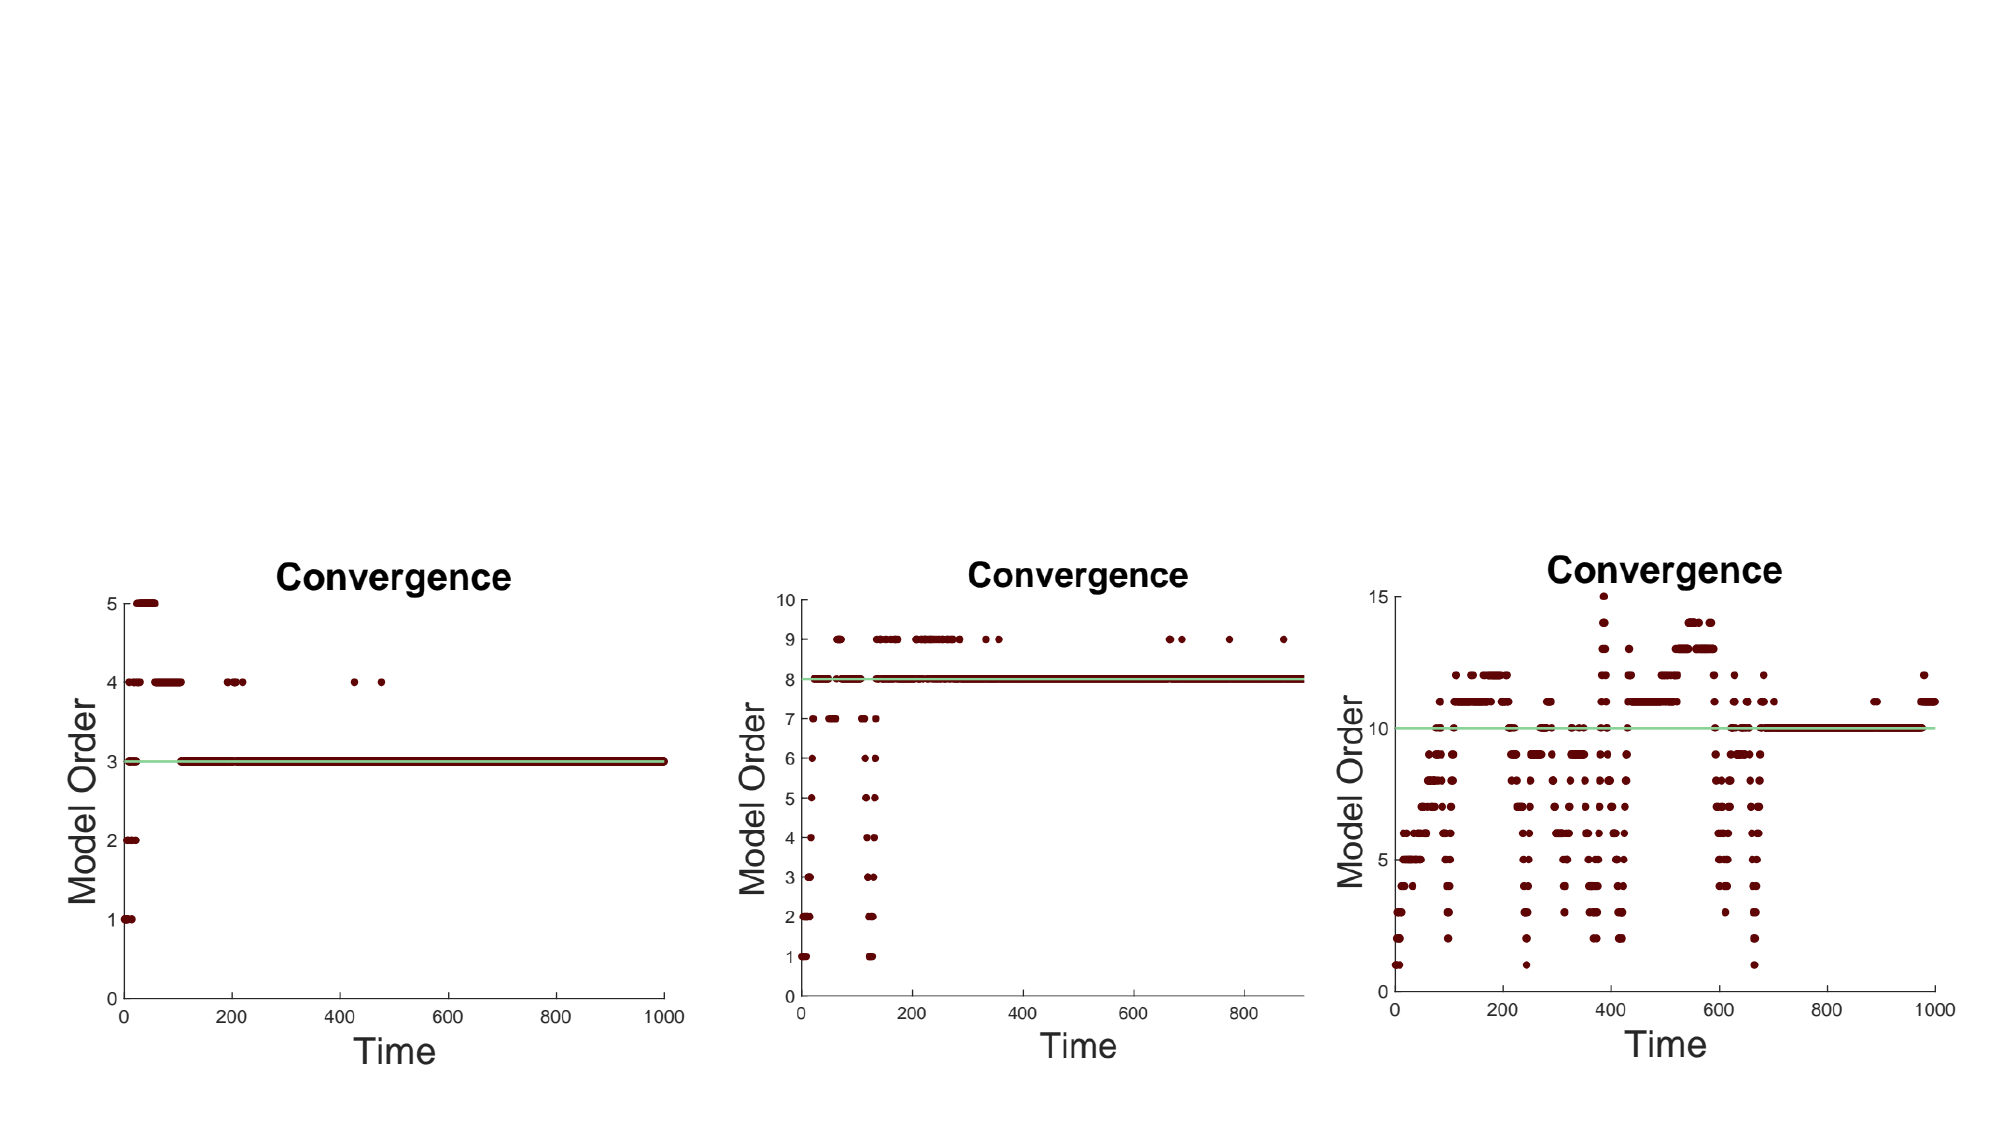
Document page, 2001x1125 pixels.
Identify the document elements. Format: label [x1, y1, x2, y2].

picture [33, 548, 1422, 1071]
text_box [1304, 541, 2000, 1063]
